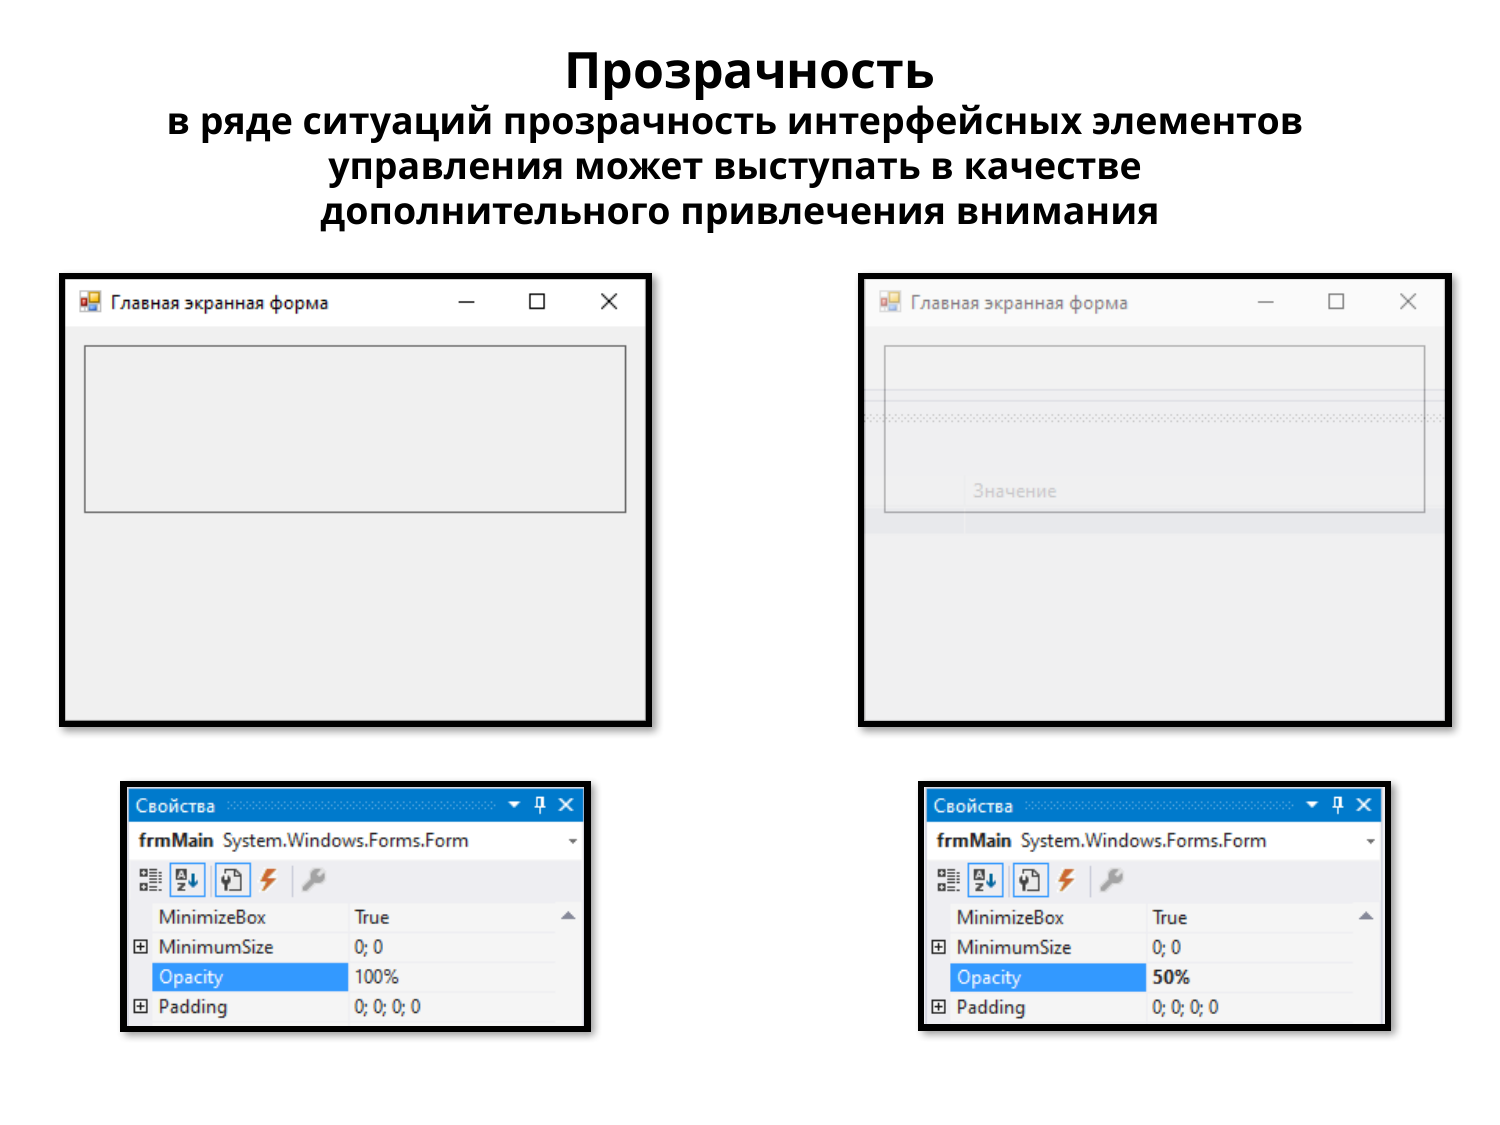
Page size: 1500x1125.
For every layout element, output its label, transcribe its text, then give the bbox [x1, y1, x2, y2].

picture [126, 786, 585, 1027]
picture [863, 278, 1446, 722]
text_box Прозрачность [17, 30, 1483, 106]
picture [64, 278, 647, 722]
picture [923, 786, 1386, 1025]
text_box в ряде ситуаций прозрачность интерфейсных элементов управления может выступать в качестве дополнительного привлечения внимания [31, 89, 1450, 240]
